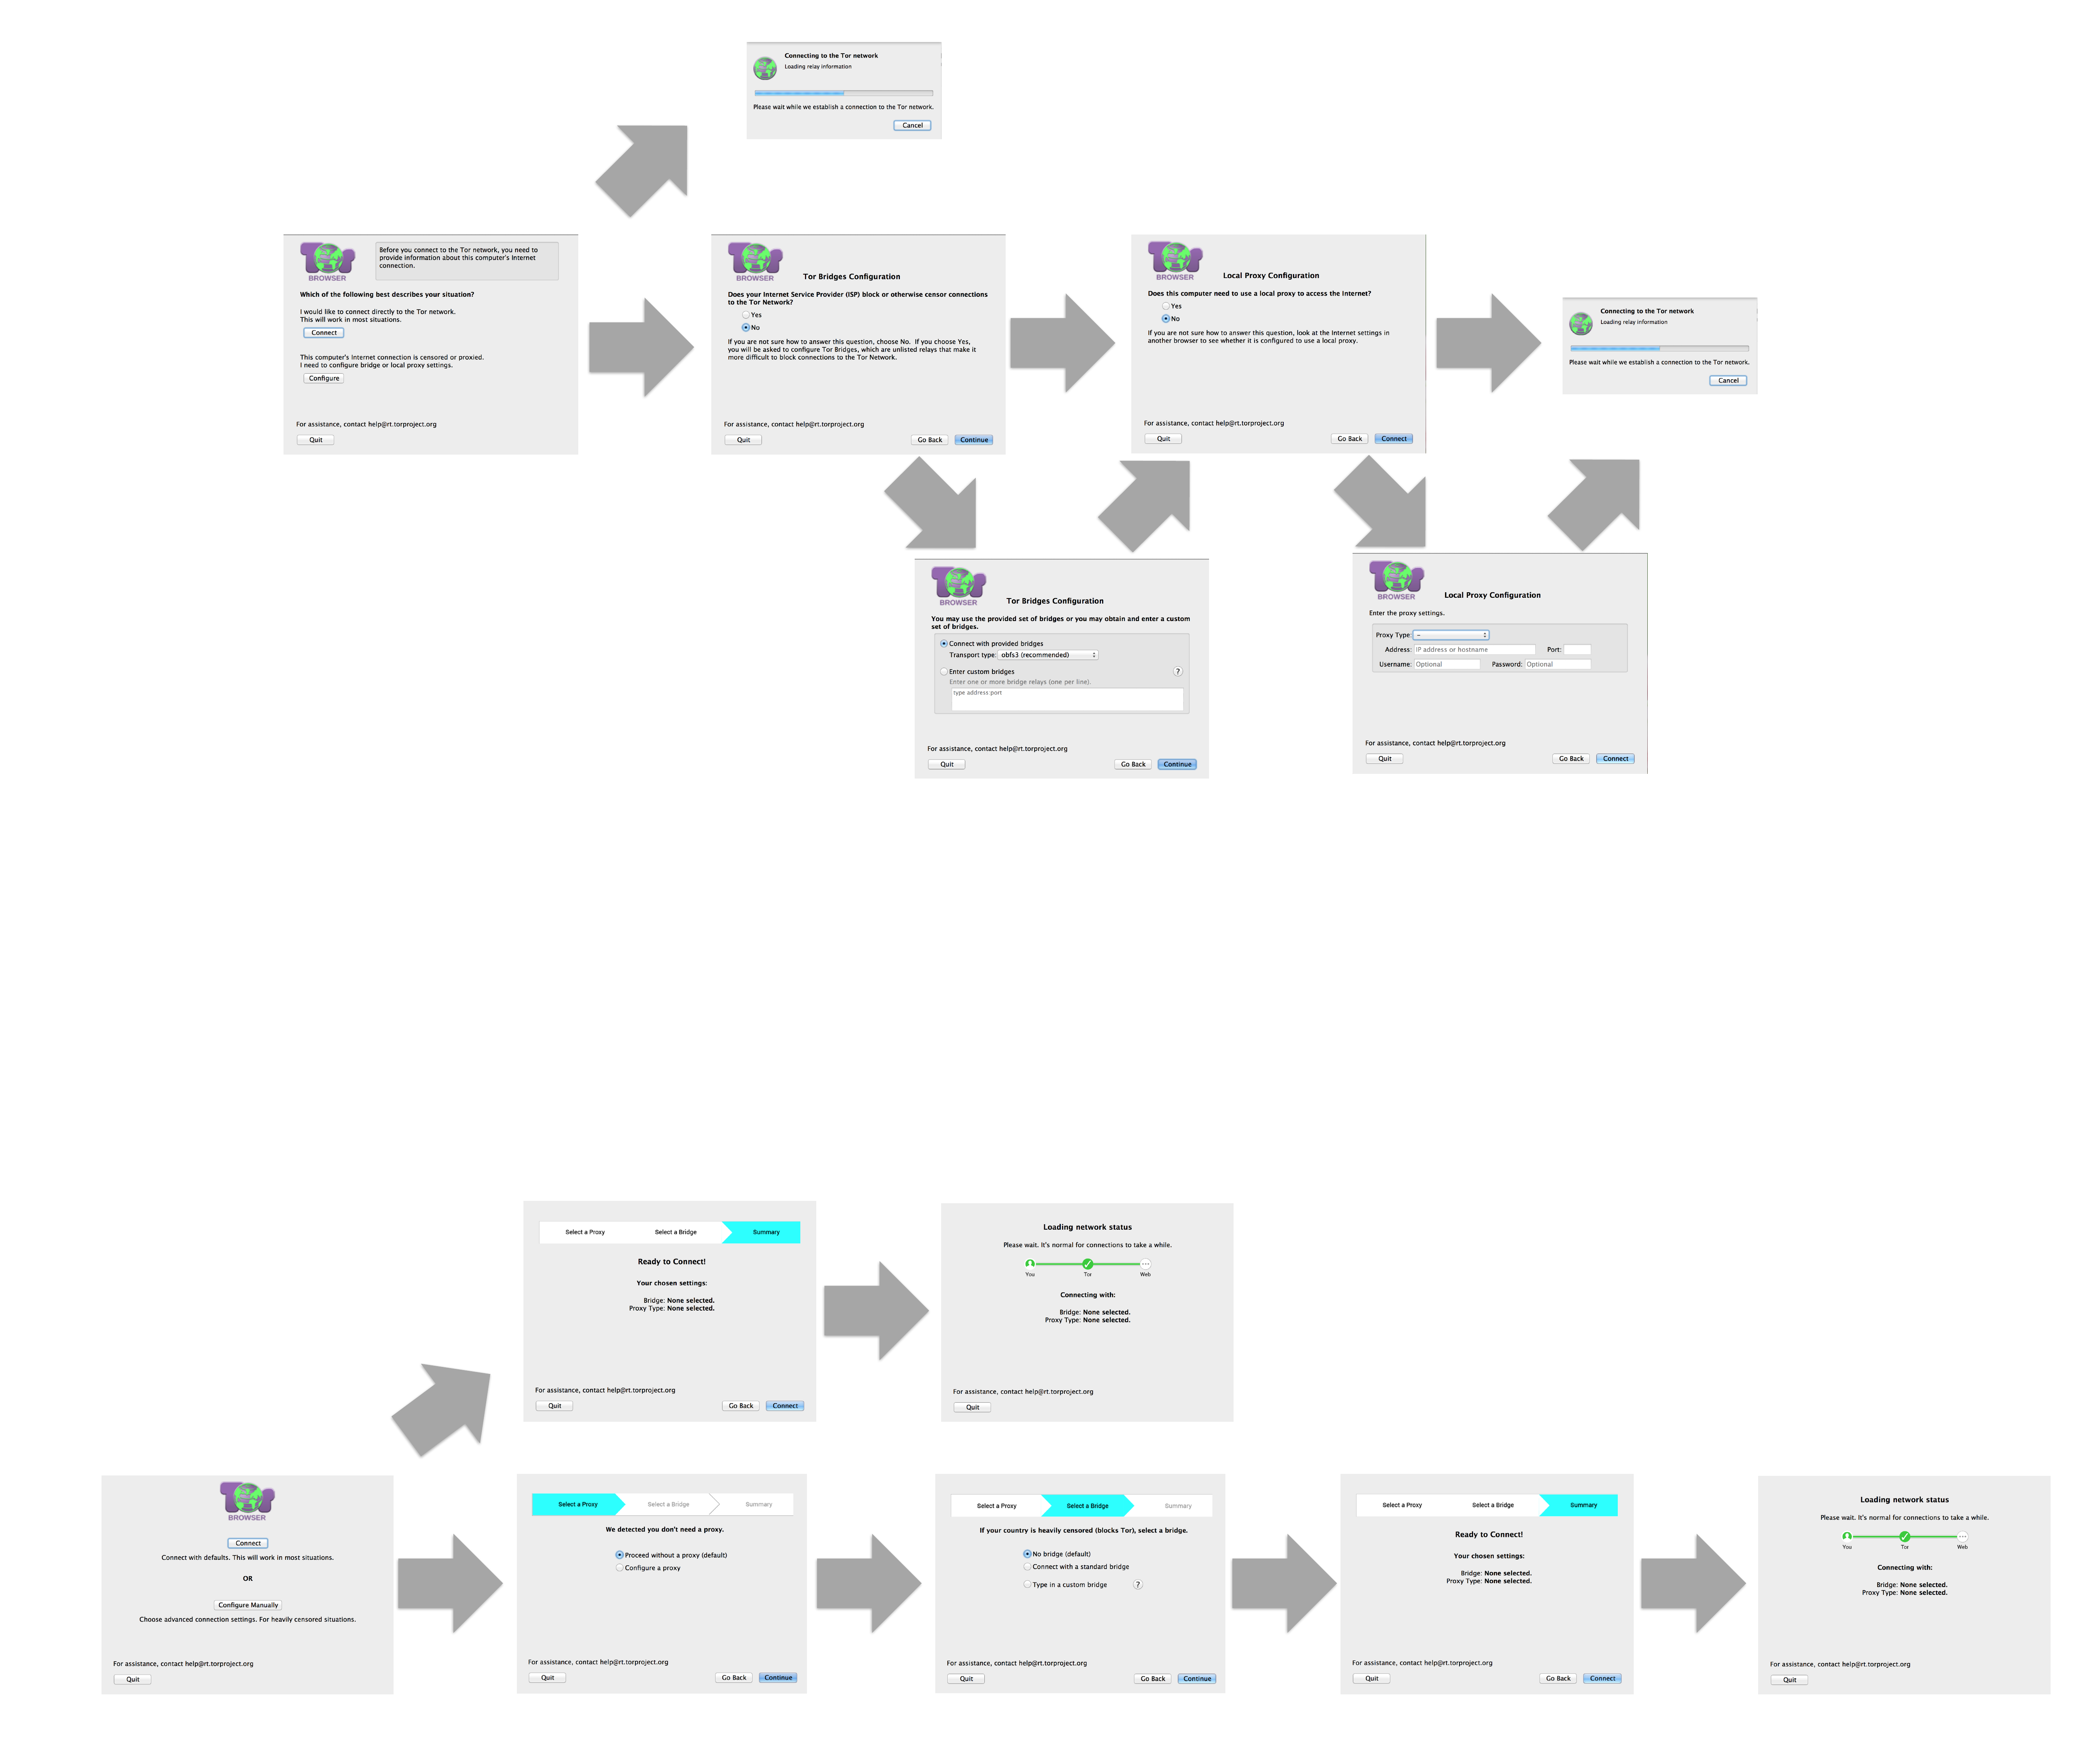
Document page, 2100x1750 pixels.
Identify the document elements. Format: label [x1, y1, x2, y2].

text_box [391, 1363, 491, 1457]
text_box [1010, 293, 1116, 393]
picture [711, 234, 1006, 455]
picture [517, 1474, 807, 1694]
picture [1758, 1476, 2051, 1694]
text_box [817, 1533, 922, 1633]
text_box [1641, 1533, 1746, 1633]
picture [101, 1475, 394, 1694]
picture [941, 1203, 1234, 1422]
text_box [1232, 1533, 1337, 1633]
text_box [884, 458, 976, 548]
text_box [595, 125, 688, 217]
picture [915, 559, 1209, 779]
text_box [1334, 457, 1426, 547]
text_box [1547, 459, 1640, 551]
picture [1562, 297, 1757, 395]
text_box [589, 297, 695, 397]
text_box [824, 1261, 929, 1361]
picture [1353, 553, 1648, 774]
picture [1340, 1474, 1634, 1694]
text_box [1097, 460, 1190, 553]
picture [1131, 234, 1426, 454]
picture [523, 1201, 817, 1422]
text_box [398, 1533, 503, 1633]
picture [935, 1474, 1225, 1693]
text_box [1436, 293, 1542, 393]
picture [284, 234, 578, 455]
picture [747, 42, 942, 139]
